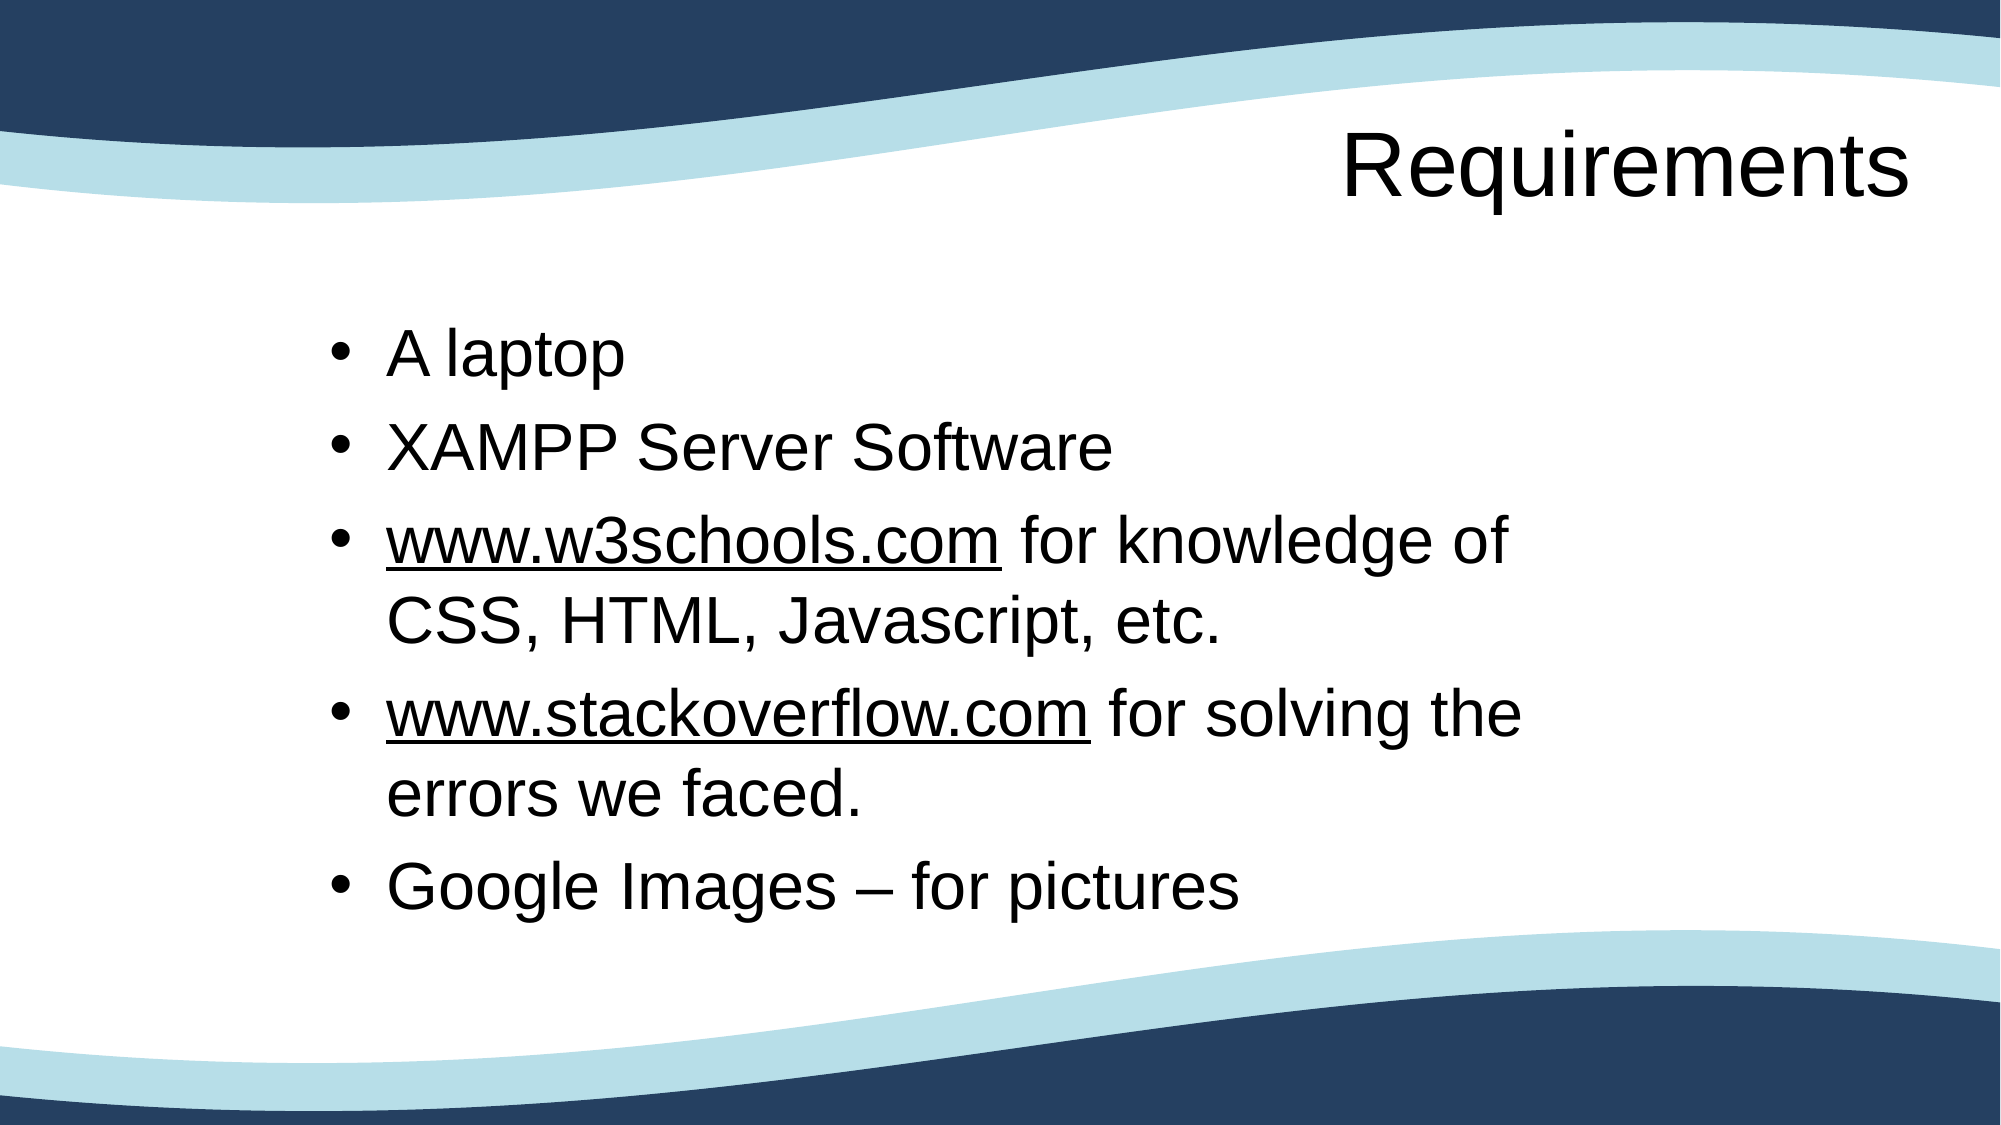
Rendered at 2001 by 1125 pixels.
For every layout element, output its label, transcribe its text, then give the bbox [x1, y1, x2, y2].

list A laptop XAMPP Server Software www.w3schools.com for knowledge of CSS, HTML, Javascript, etc. www.stackoverflow.com for solving the errors we faced. Google Images – for pictures [314, 302, 1665, 988]
title Requirements [1259, 66, 1994, 254]
